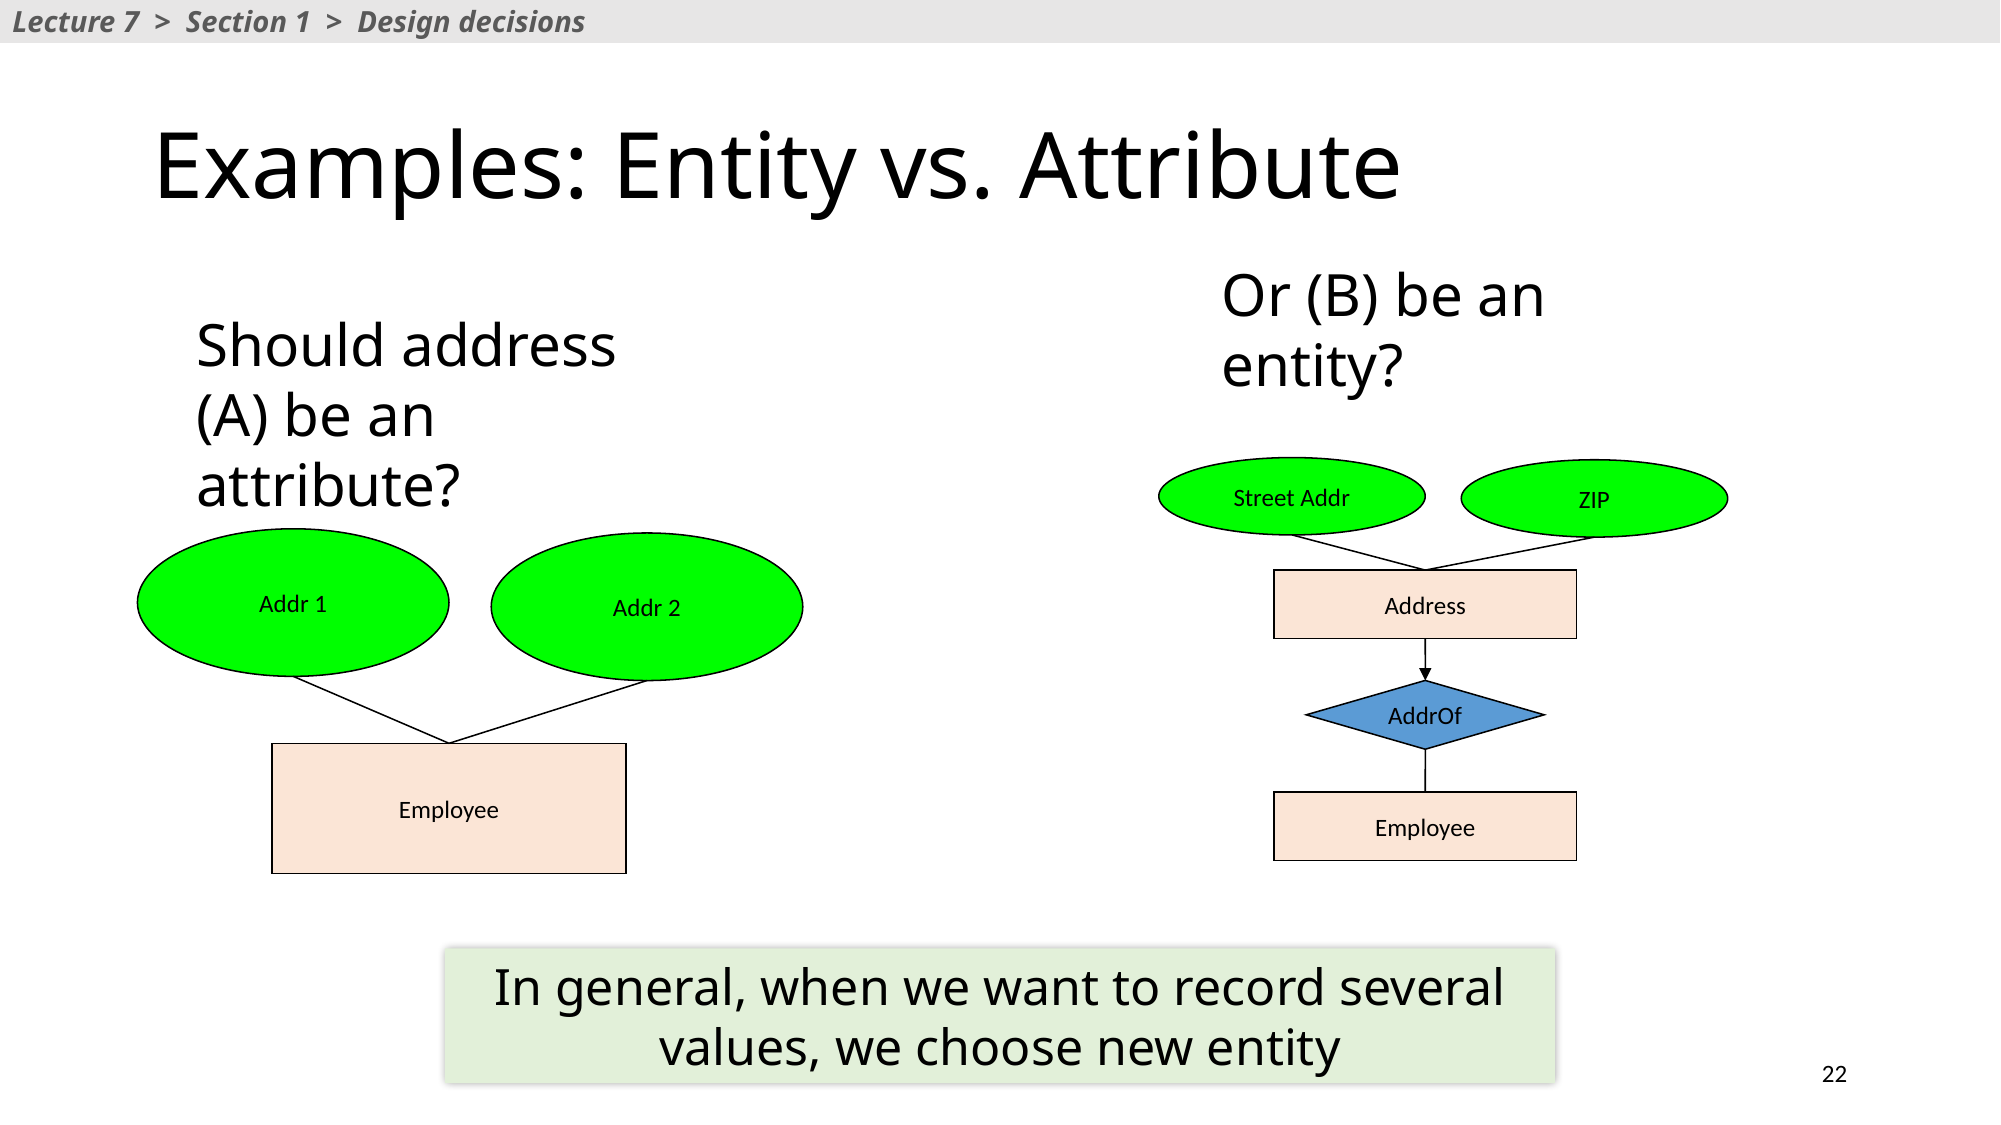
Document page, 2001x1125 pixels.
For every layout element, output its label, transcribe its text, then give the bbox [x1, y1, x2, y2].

slide_number 22 [1412, 1042, 1863, 1103]
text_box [0, 0, 2000, 47]
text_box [450, 680, 647, 744]
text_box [293, 676, 450, 744]
text_box Should address (A) be an attribute? [181, 301, 691, 526]
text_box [137, 528, 803, 874]
text_box In general, when we want to record several values, we choose new entity [444, 948, 1555, 1084]
title Examples: Entity vs. Attribute [137, 59, 1863, 278]
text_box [1158, 457, 1728, 861]
text_box Or (B) be an entity? [1206, 250, 1716, 406]
